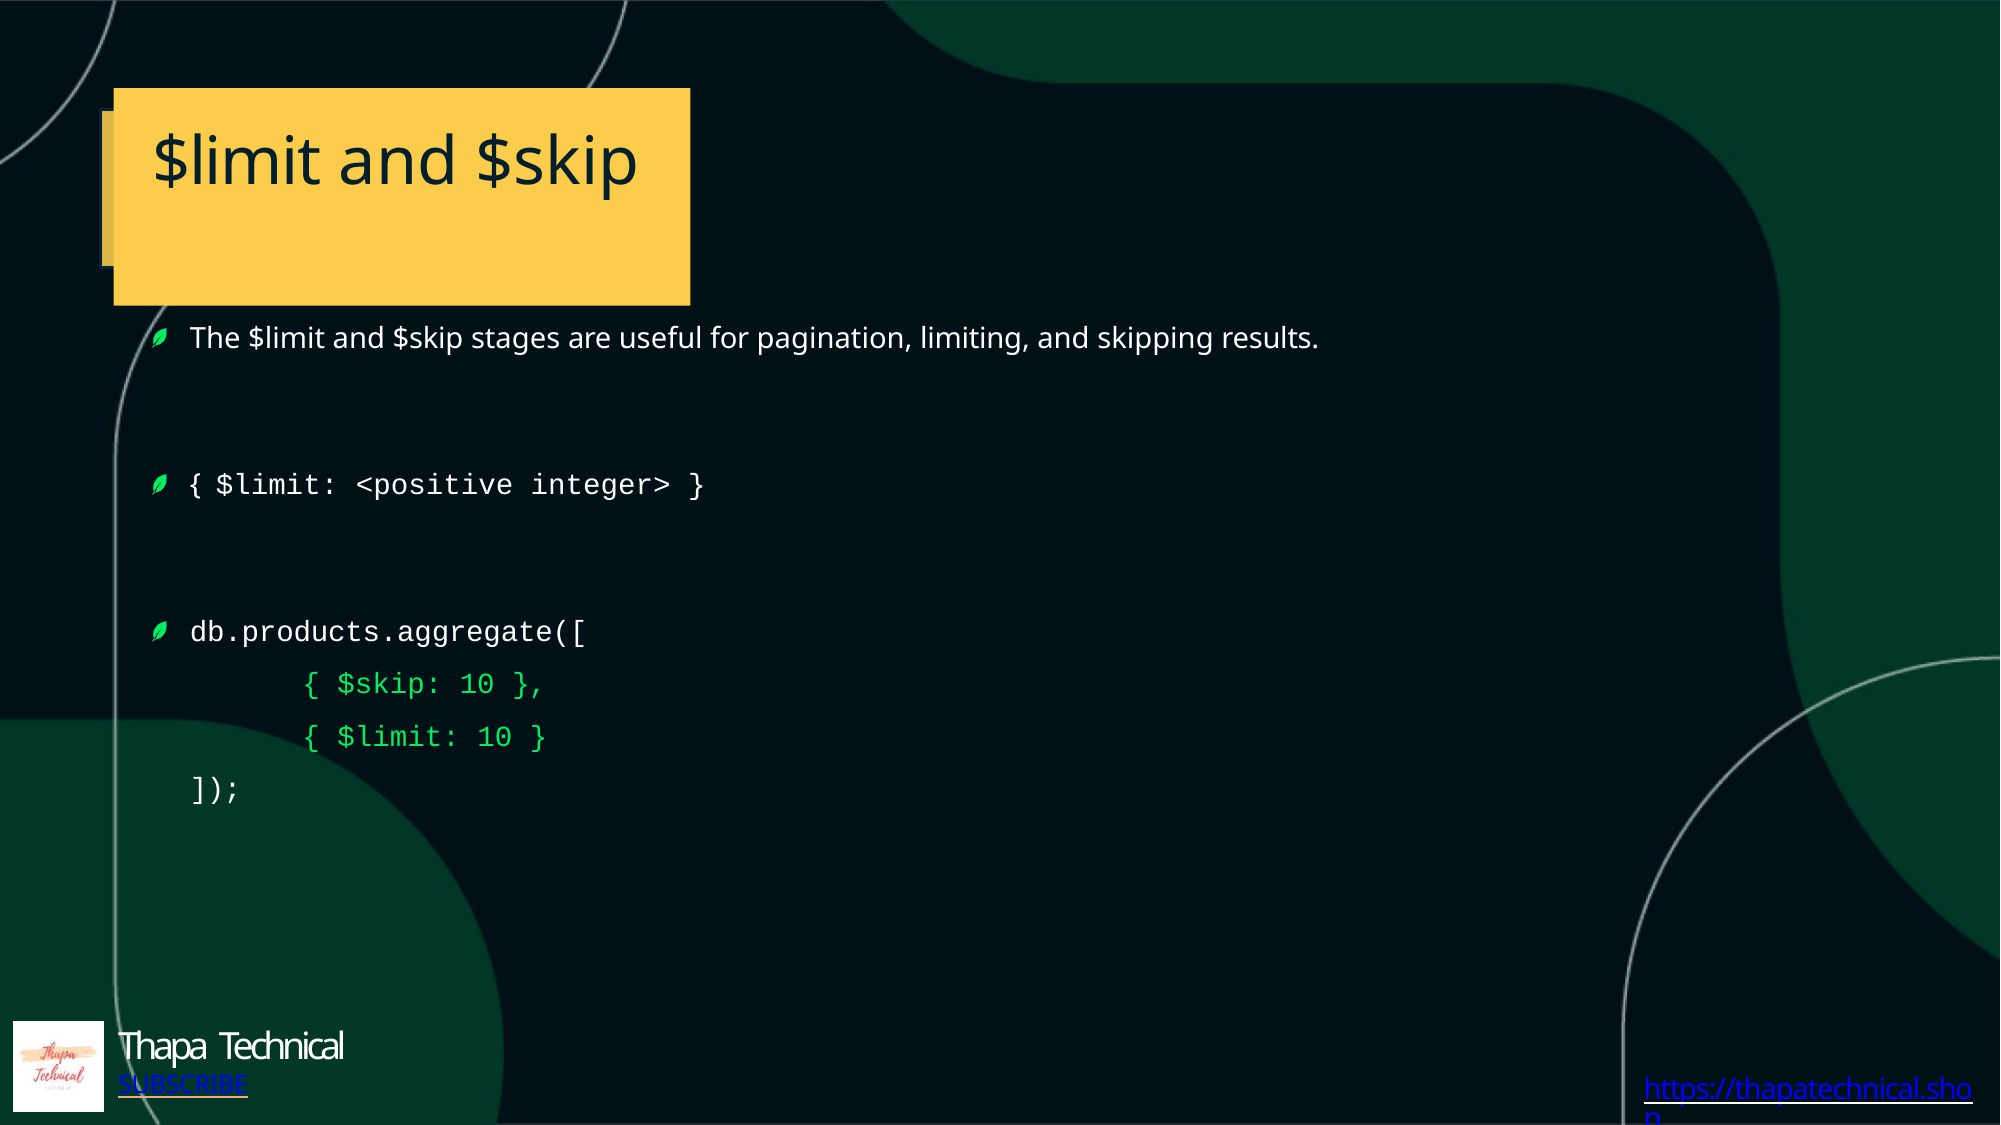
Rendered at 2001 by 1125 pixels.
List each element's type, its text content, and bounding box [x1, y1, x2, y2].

text_box db.products.aggregate([ { $skip: 10 }, { $limit: 10 } ]); [187, 592, 594, 805]
text_box { $limit: <positive integer> } [187, 463, 708, 501]
title $limit and $skip [113, 88, 691, 306]
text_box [98, 108, 678, 270]
picture [0, 0, 2000, 1125]
text_box The $limit and $skip stages are useful for pagination, limiting, and skipping results. [187, 316, 1401, 354]
text_box Thapa Technical SUBSCRIBE [116, 1017, 401, 1103]
text_box https://thapatechnical.shop [1641, 1066, 1987, 1111]
